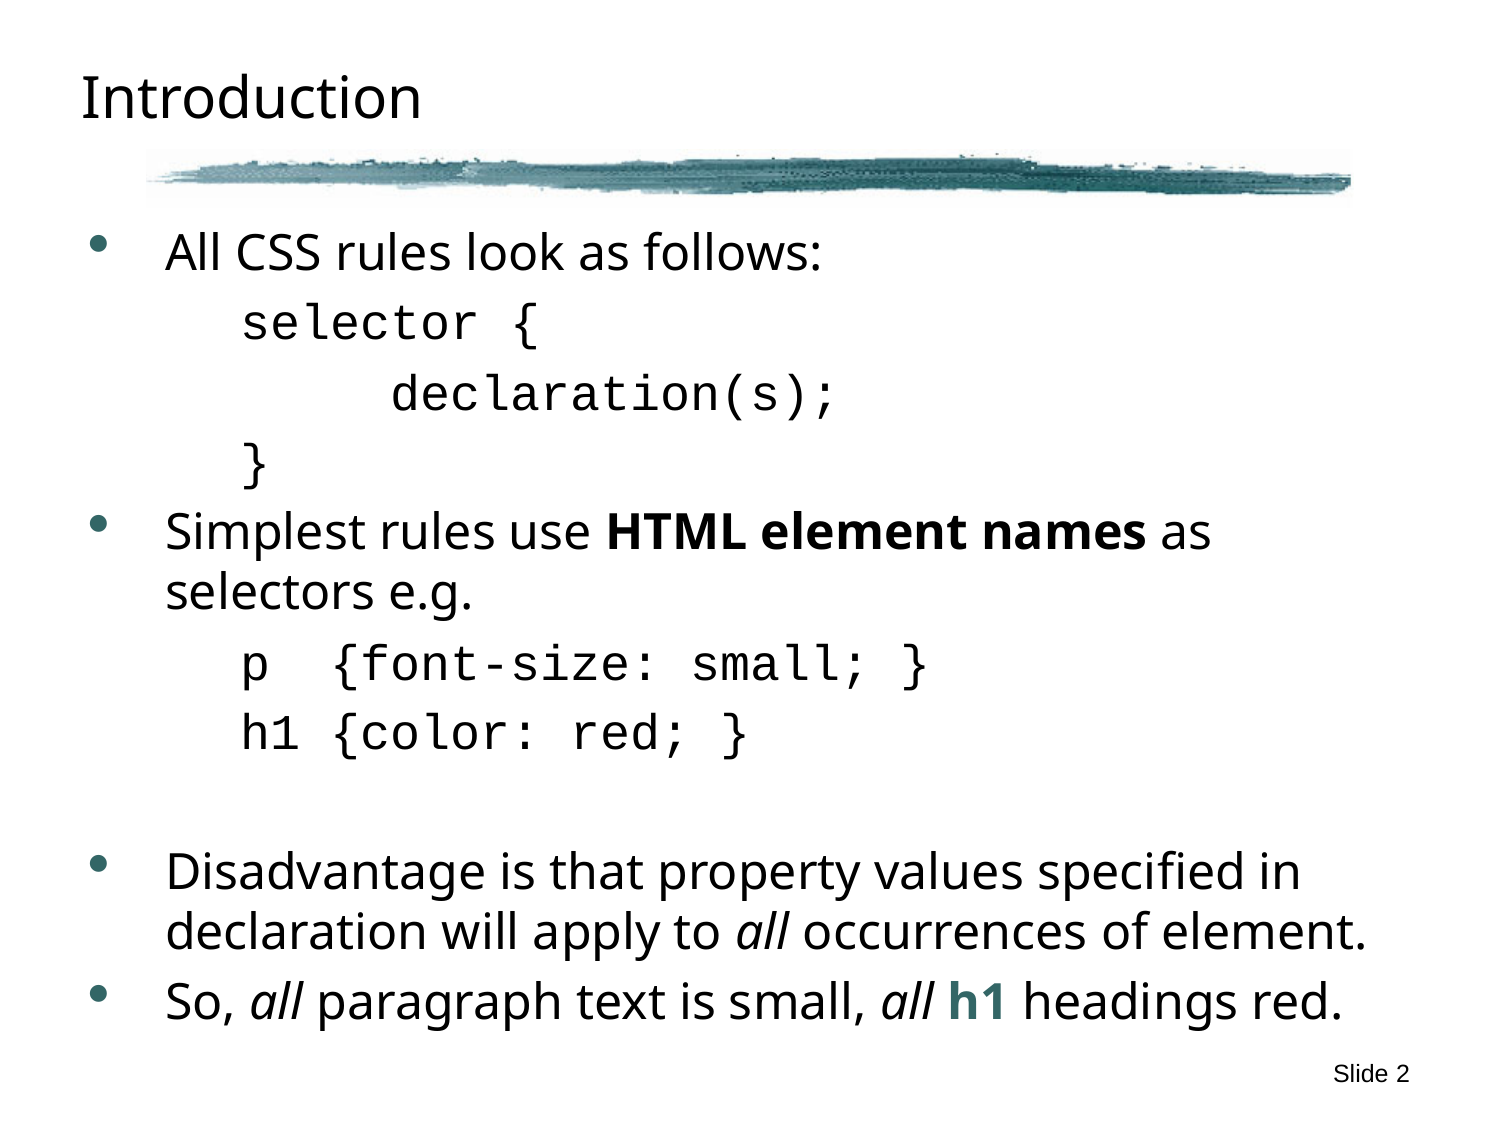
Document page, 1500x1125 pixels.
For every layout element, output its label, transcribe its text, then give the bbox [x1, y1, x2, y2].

list All CSS rules look as follows: selector { declaration(s); } Simplest rules use HTML element names as selectors e.g. p {font-size: small; } h1 {color: red; } Disadvantage is that property values specified in declaration will apply to all occurrences of element. So, all paragraph text is small, all h1 headings red. [75, 212, 1417, 1024]
picture [146, 149, 1354, 208]
slide_number Slide 2 [1074, 1042, 1425, 1103]
title Introduction [66, 37, 1342, 138]
